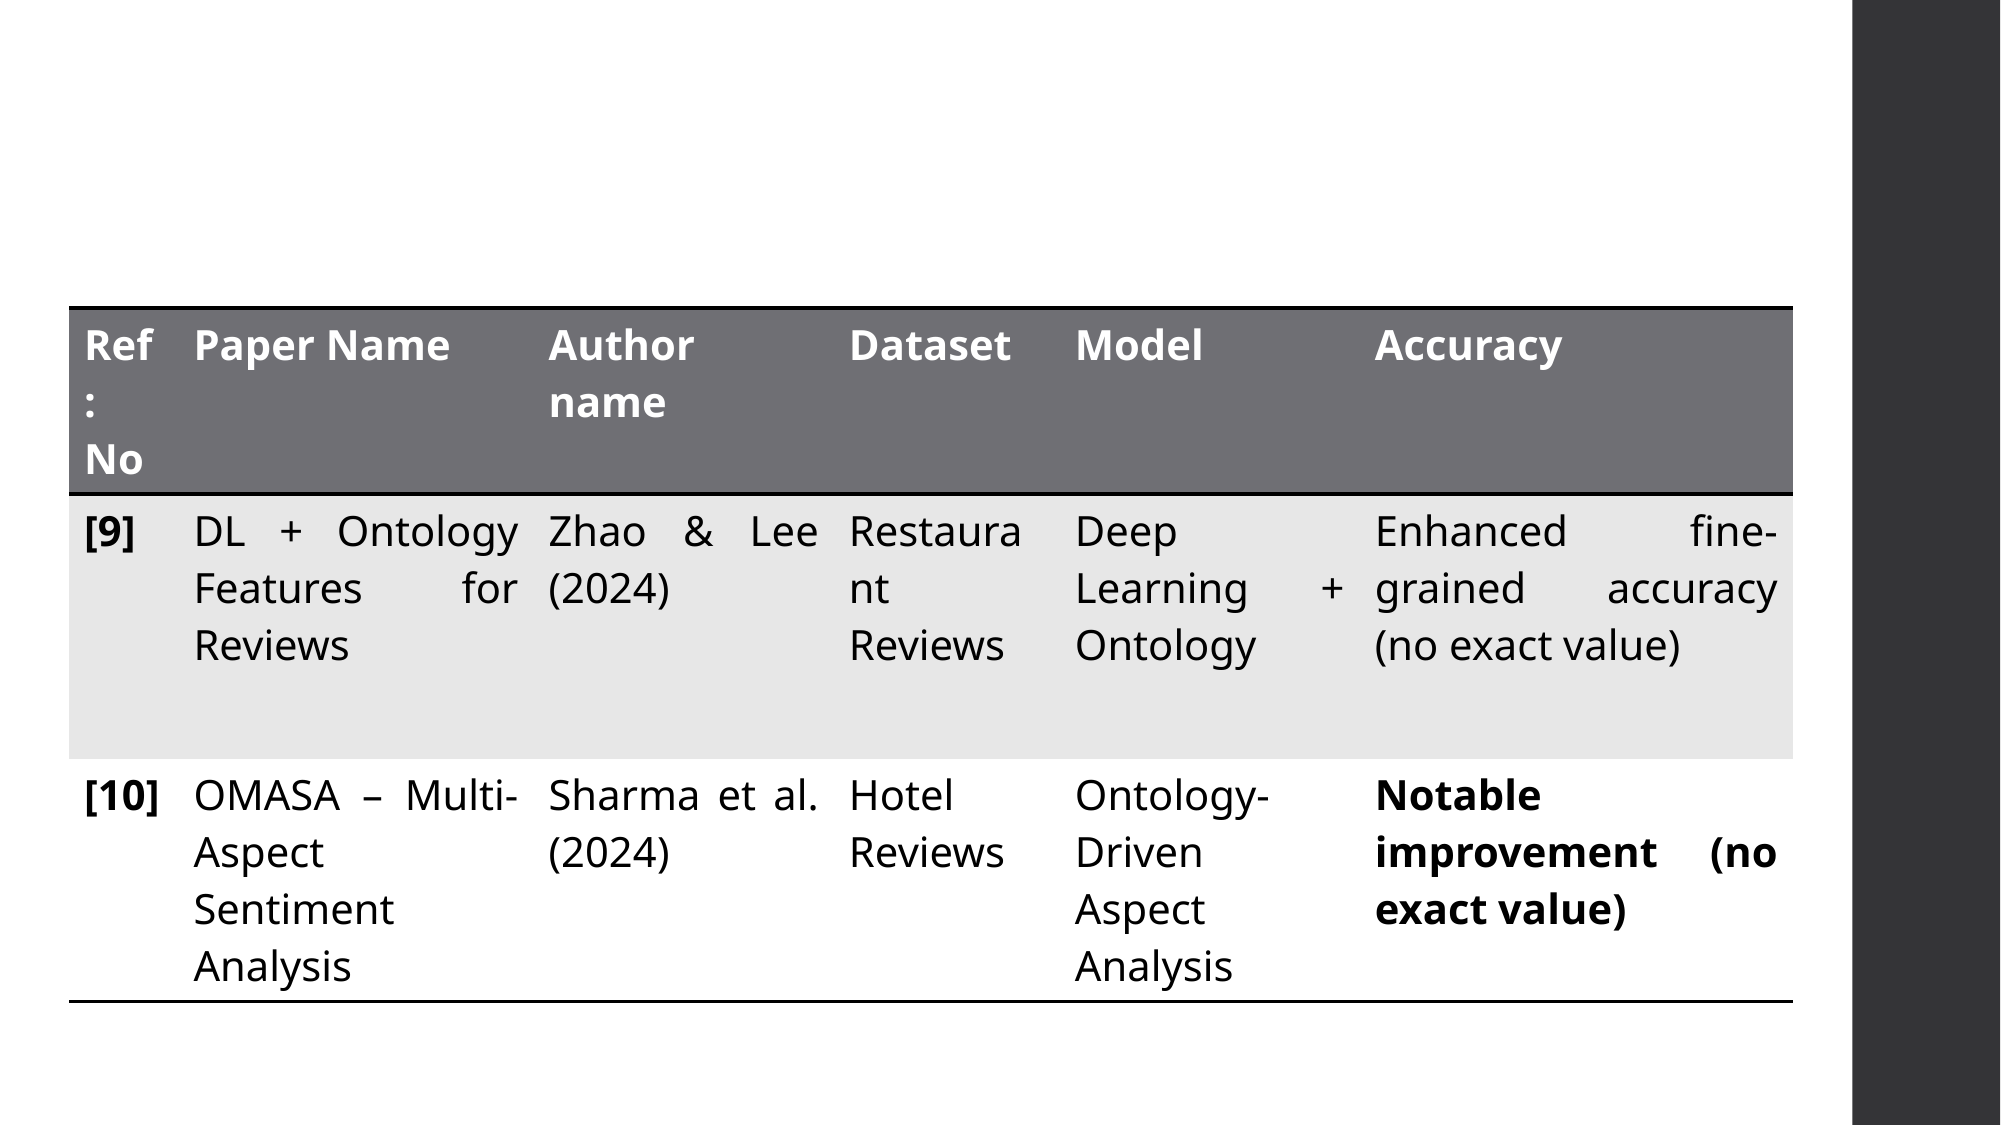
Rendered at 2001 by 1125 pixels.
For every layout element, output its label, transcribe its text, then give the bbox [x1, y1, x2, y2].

table_header Paper Name [179, 310, 534, 492]
table_cell Notable improvement (no exact value) [1360, 759, 1793, 1000]
table_header Dataset [834, 310, 1060, 492]
table_header Author name [534, 310, 834, 492]
table_cell [10] [69, 759, 179, 1000]
table_cell Hotel Reviews [834, 759, 1060, 1000]
table_cell Ontology-Driven Aspect Analysis [1060, 759, 1360, 1000]
table_header Ref: No [69, 310, 179, 492]
table_cell Enhanced fine-grained accuracy (no exact value) [1360, 496, 1793, 759]
table_cell Sharma et al. (2024) [534, 759, 834, 1000]
table_cell Zhao & Lee (2024) [534, 496, 834, 759]
table_header Model [1060, 310, 1360, 492]
table_cell DL + Ontology Features for Reviews [179, 496, 534, 759]
table_cell Restaurant Reviews [834, 496, 1060, 759]
table_cell OMASA – Multi-Aspect Sentiment Analysis [179, 759, 534, 1000]
table_cell Deep Learning + Ontology [1060, 496, 1360, 759]
table_cell [9] [69, 496, 179, 759]
table_header Accuracy [1360, 310, 1793, 492]
